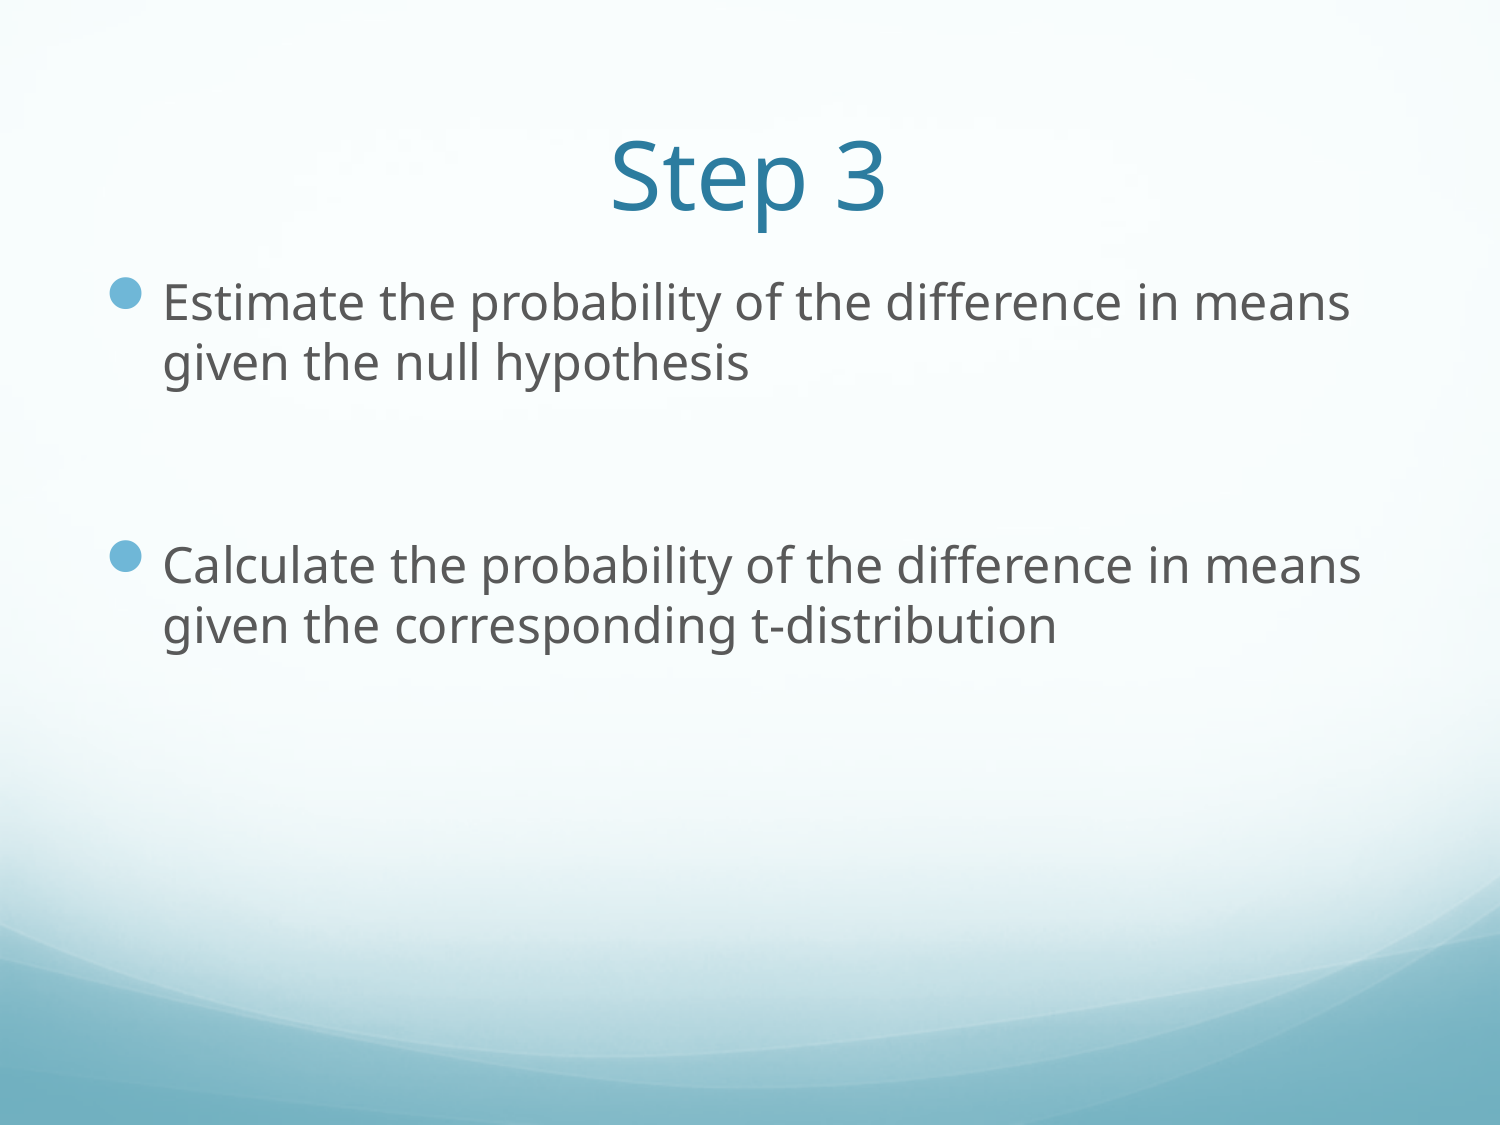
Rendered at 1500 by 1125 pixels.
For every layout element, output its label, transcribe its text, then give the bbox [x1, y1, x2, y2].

title Step 3 [90, 17, 1410, 237]
list Estimate the probability of the difference in means given the null hypothesis Calculate the probability of the difference in means given the corresponding t-distribution [90, 262, 1410, 975]
